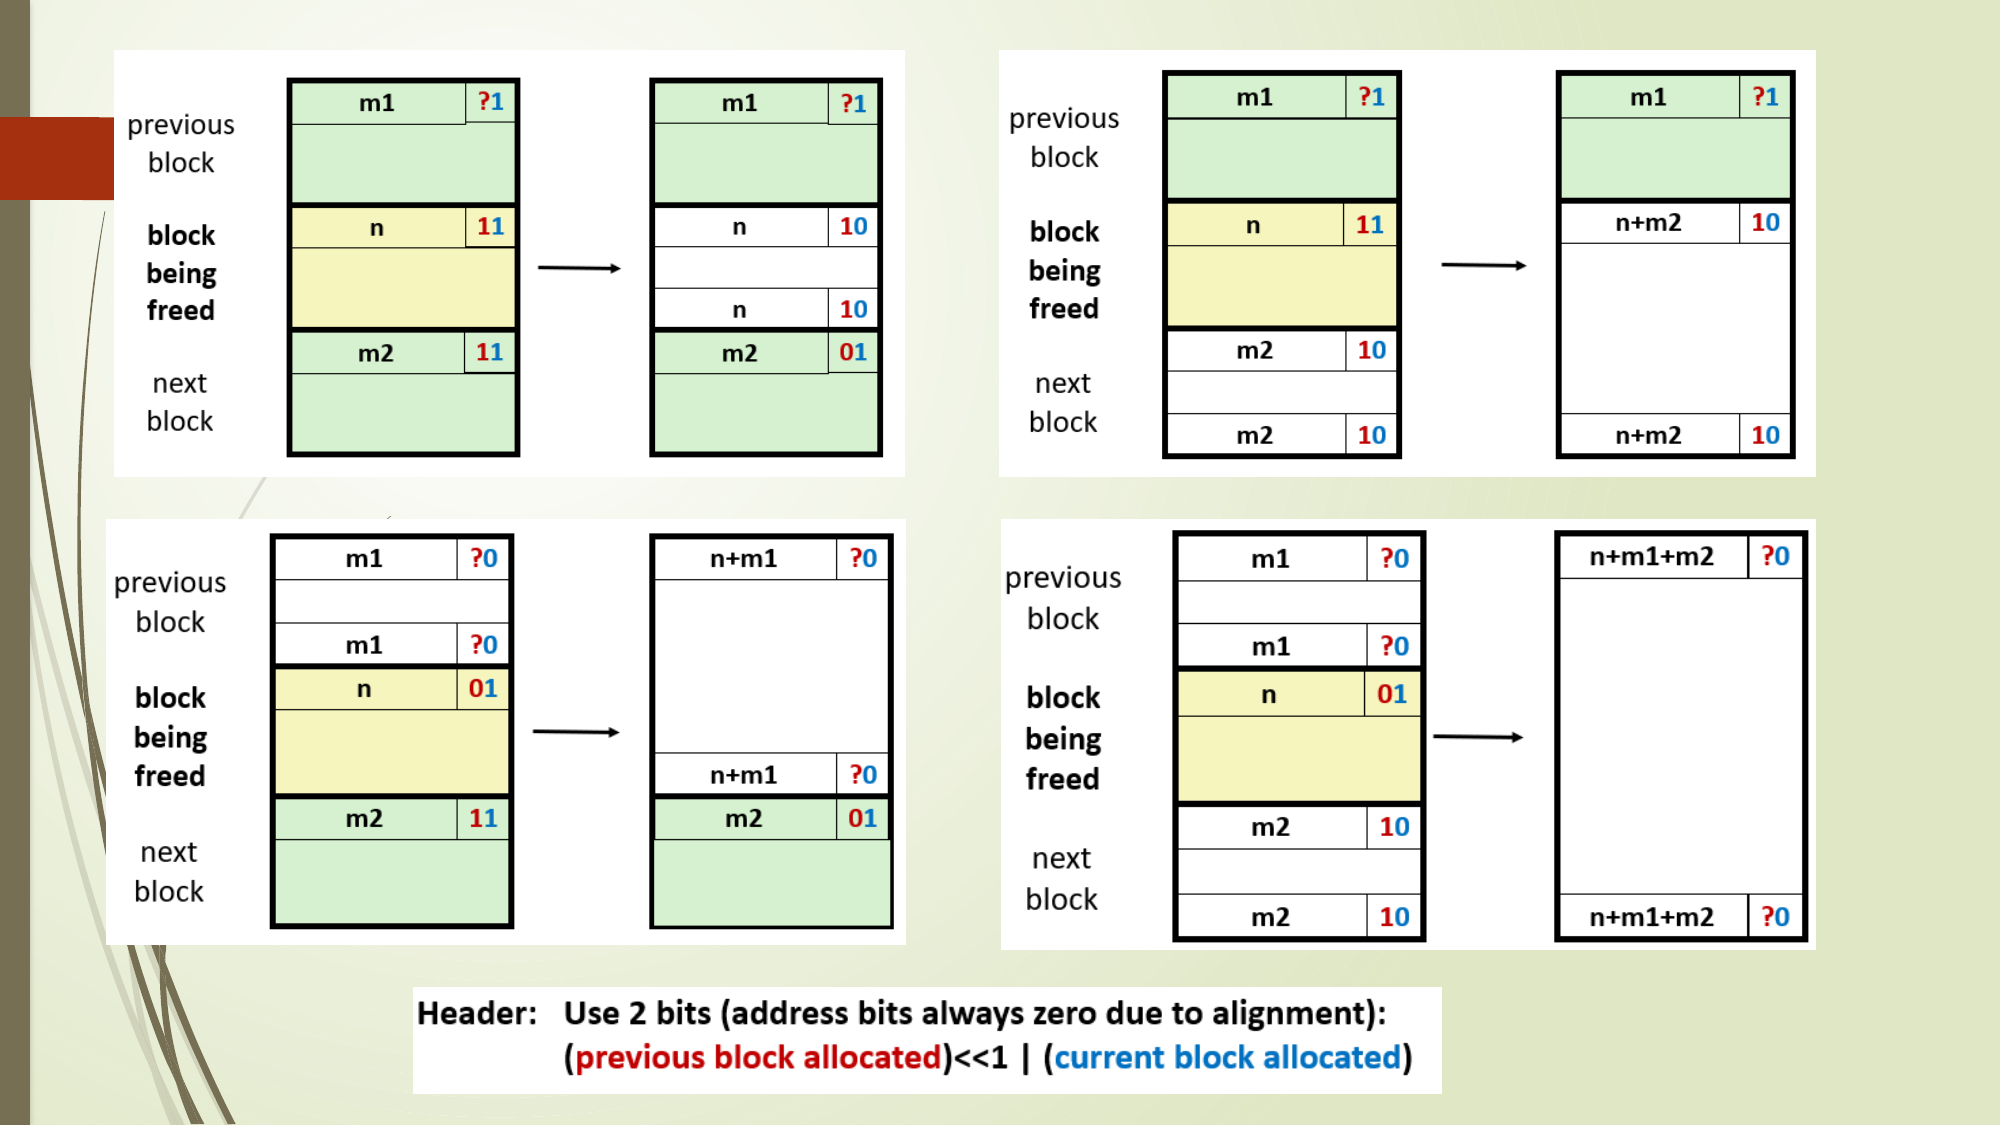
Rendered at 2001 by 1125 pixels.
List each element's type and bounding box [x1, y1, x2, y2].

picture [106, 518, 906, 946]
picture [413, 987, 1442, 1095]
picture [1001, 519, 1816, 951]
picture [999, 50, 1816, 477]
picture [114, 50, 906, 477]
